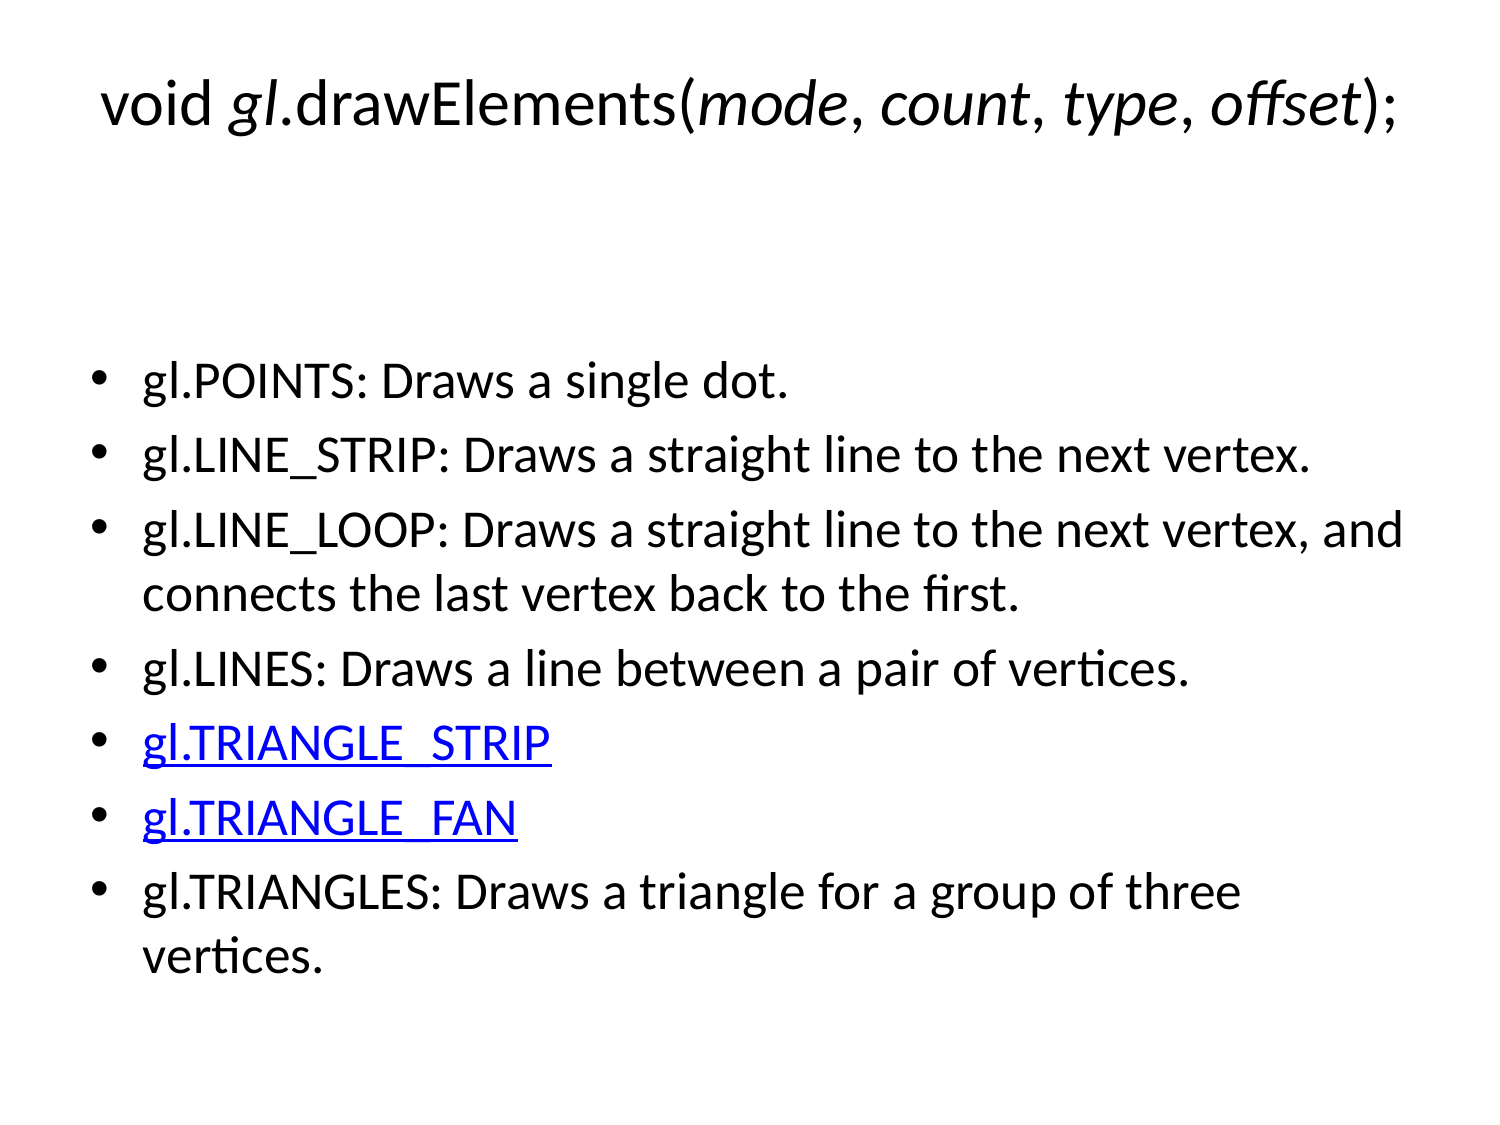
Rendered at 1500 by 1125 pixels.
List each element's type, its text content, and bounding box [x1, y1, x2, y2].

list gl.POINTS: Draws a single dot. gl.LINE_STRIP: Draws a straight line to the next vertex. gl.LINE_LOOP: Draws a straight line to the next vertex, and connects the last vertex back to the first. gl.LINES: Draws a line between a pair of vertices. gl.TRIANGLE_STRIP gl.TRIANGLE_FAN gl.TRIANGLES: Draws a triangle for a group of three vertices. [75, 262, 1425, 1005]
title void gl.drawElements(mode, count, type, offset); [75, 45, 1425, 233]
